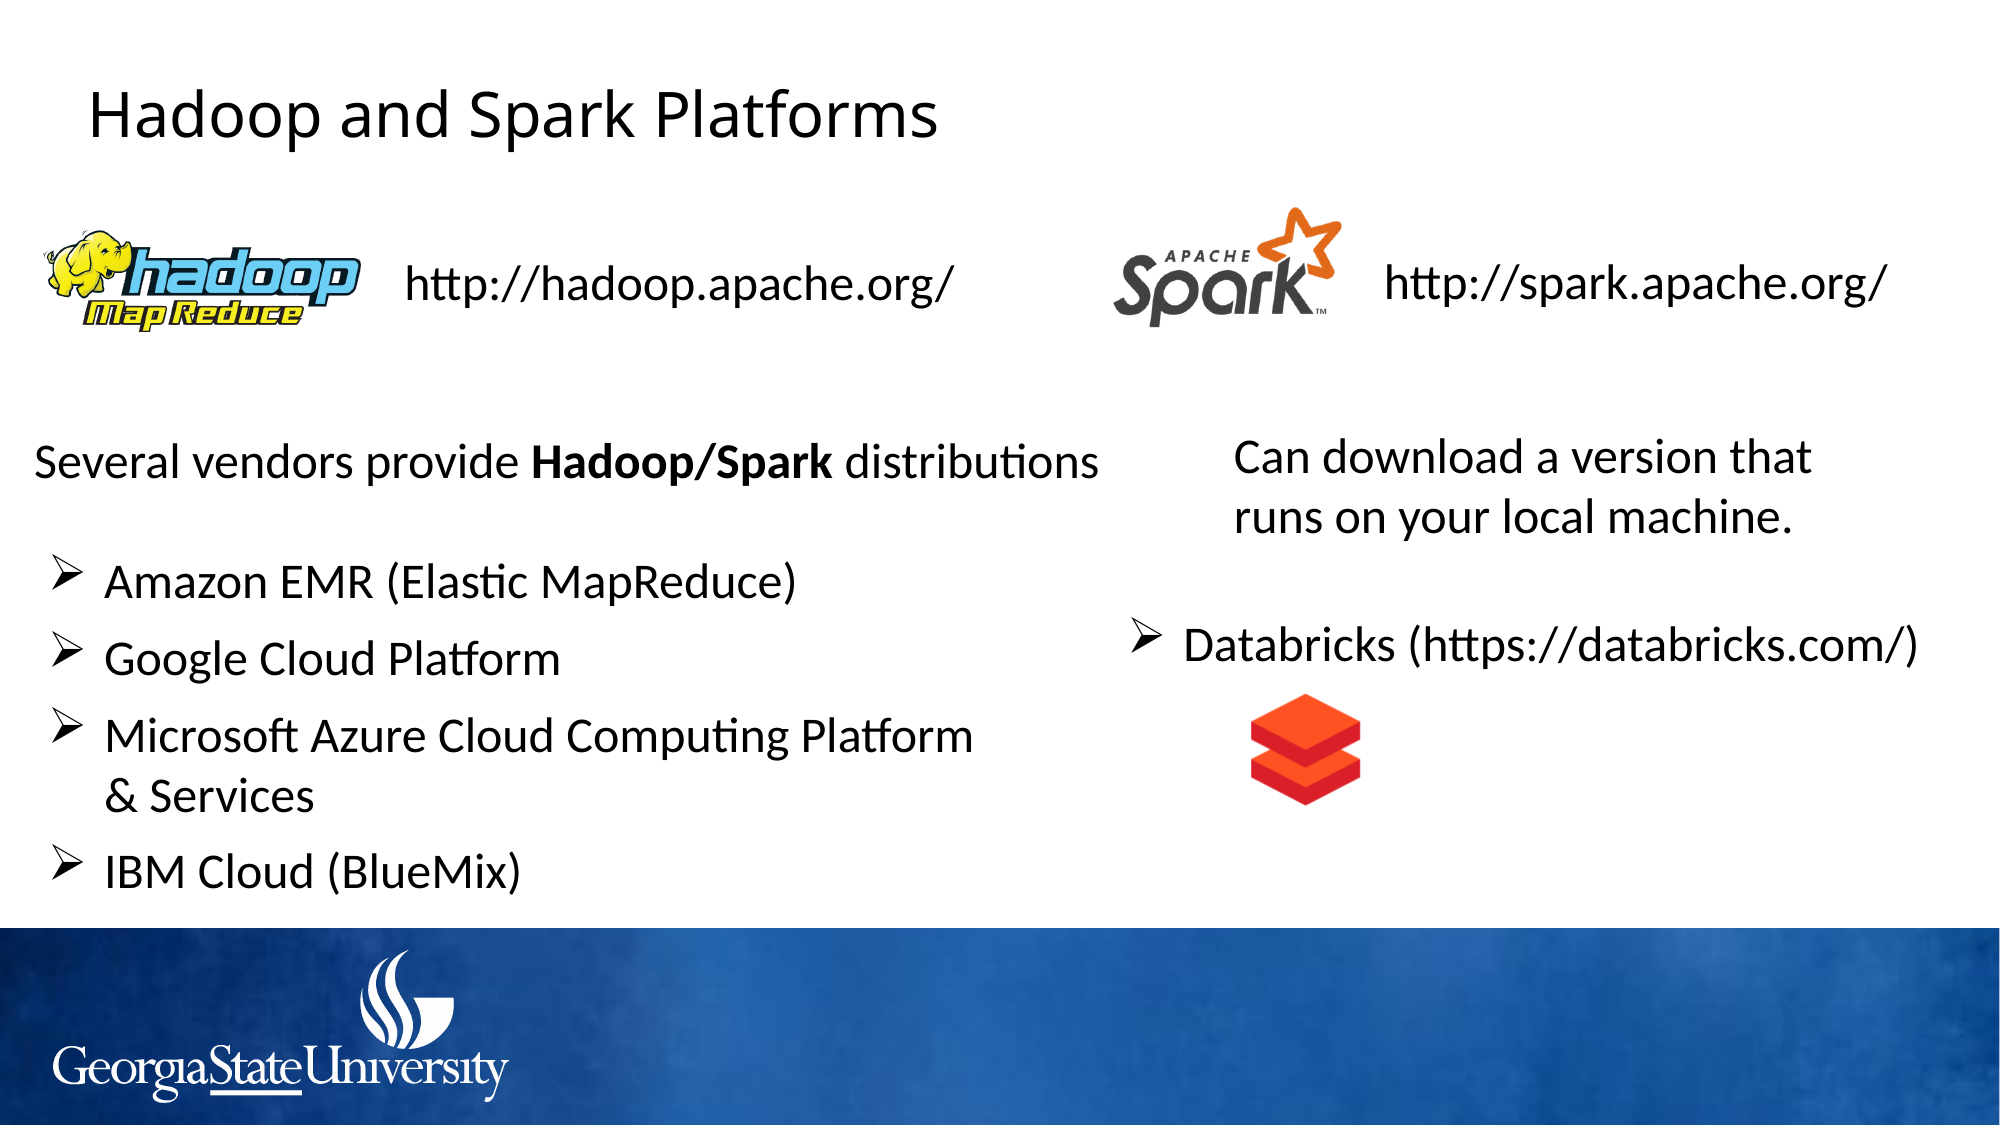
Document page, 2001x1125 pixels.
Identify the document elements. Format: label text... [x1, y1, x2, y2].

text_box http://spark.apache.org/ [1369, 242, 1903, 317]
picture [1235, 679, 1376, 820]
text_box Several vendors provide Hadoop/Spark distributions [19, 421, 1124, 496]
text_box http://hadoop.apache.org/ [389, 243, 970, 318]
title Hadoop and Spark Platforms [72, 66, 971, 168]
picture [43, 230, 361, 332]
text_box Can download a version that runs on your local machine. [1219, 415, 1842, 551]
picture [0, 928, 2000, 1125]
text_box Databricks (https://databricks.com/) [1112, 604, 1984, 679]
text_box Amazon EMR ­(Elastic MapReduce) Google Cloud Platform Microsoft Azure Cloud Computing Platform & Services IBM Cloud (BlueMix) [33, 541, 1000, 907]
picture [1111, 206, 1342, 329]
